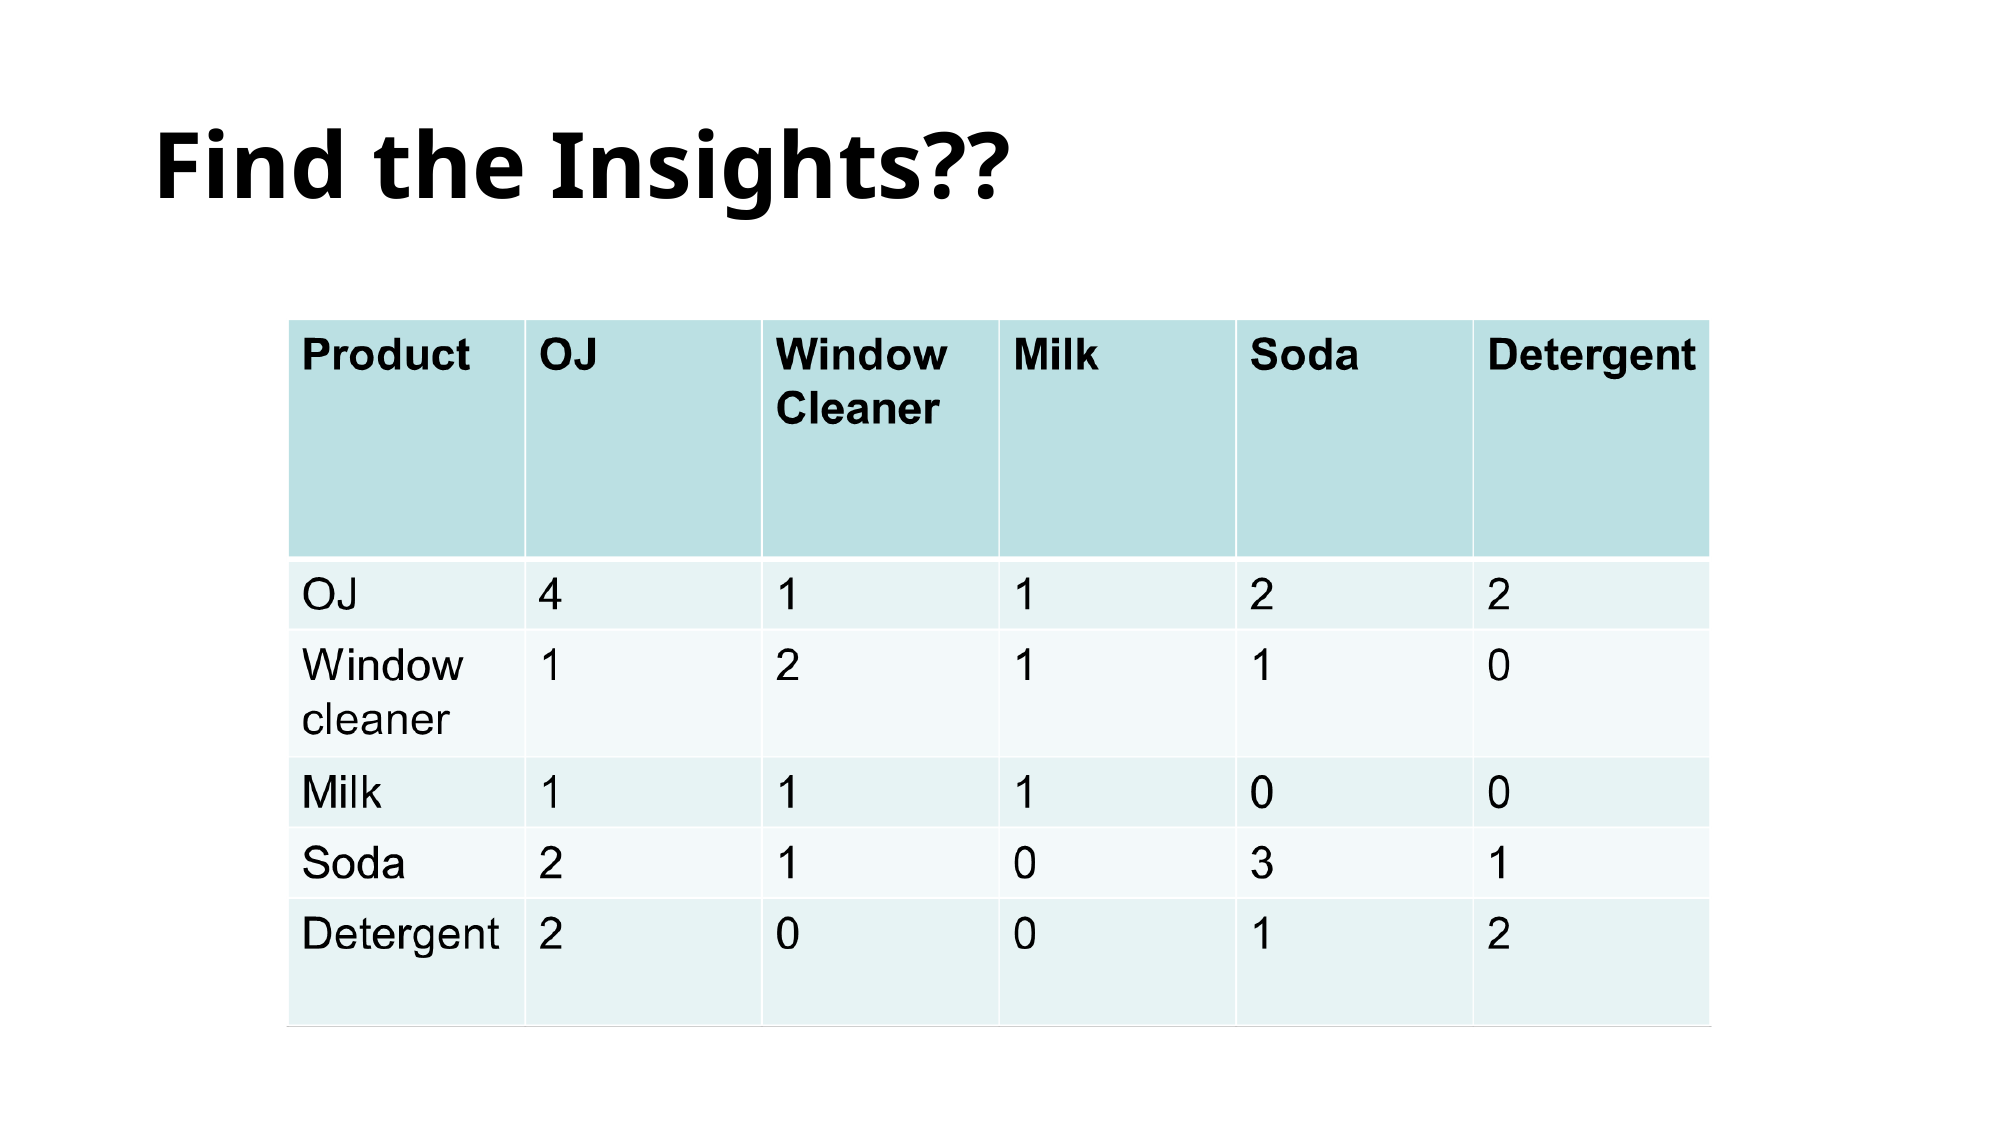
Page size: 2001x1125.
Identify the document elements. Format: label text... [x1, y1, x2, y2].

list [286, 312, 1714, 1027]
title Find the Insights?? [137, 59, 1863, 278]
